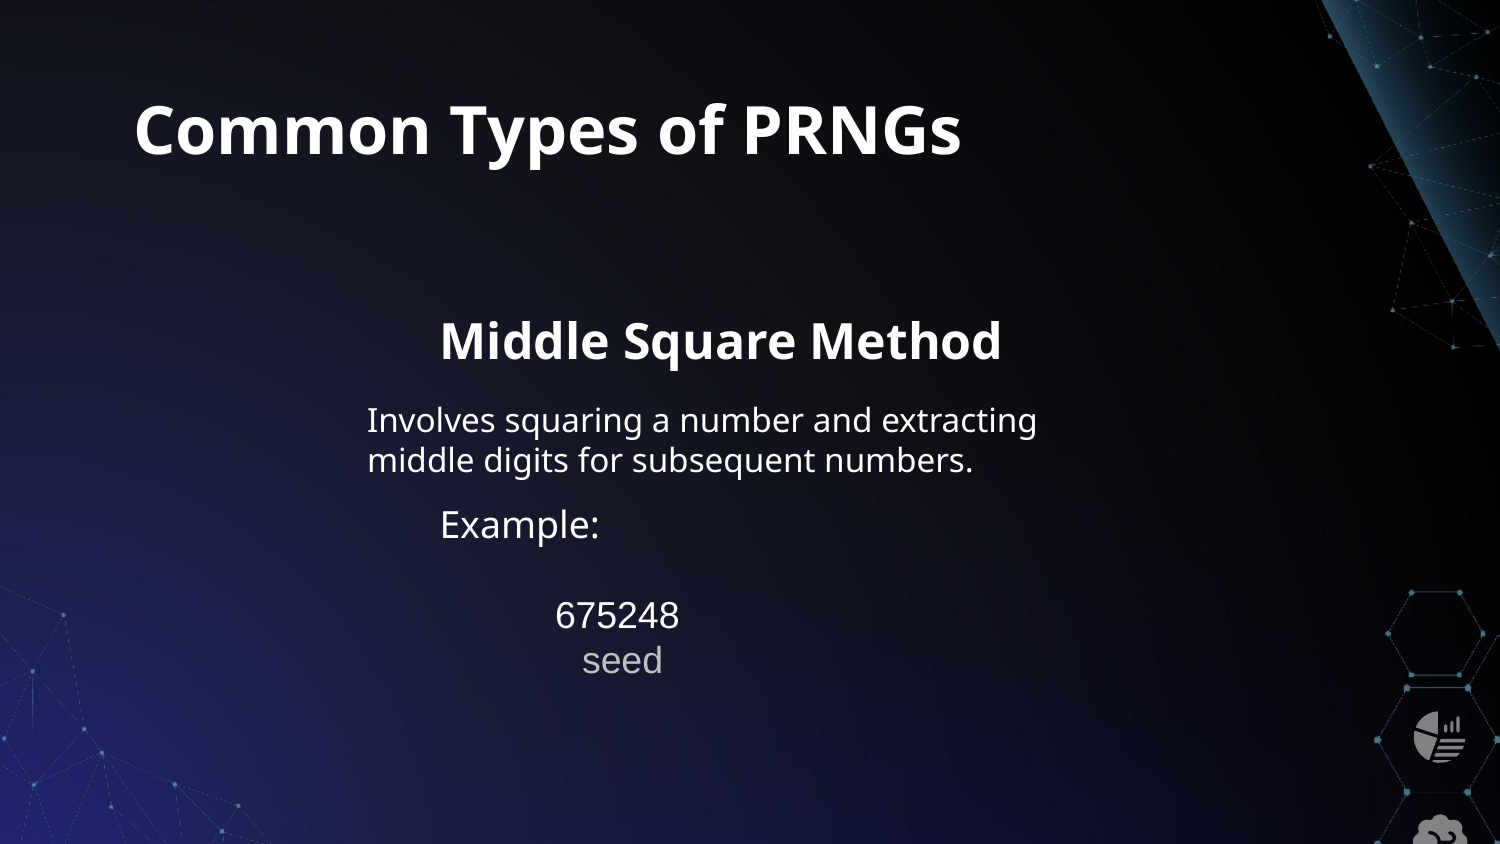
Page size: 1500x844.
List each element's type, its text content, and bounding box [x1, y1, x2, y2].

picture [1429, 832, 1456, 844]
title Common Types of PRNGs [118, 72, 1382, 167]
text_box Example: 675248 seed [424, 493, 821, 844]
picture [0, 0, 1500, 844]
picture [1347, 584, 1500, 844]
subtitle Middle Square Method [424, 277, 1076, 385]
subtitle Involves squaring a number and extracting middle digits for subsequent numbers. [352, 384, 1148, 552]
